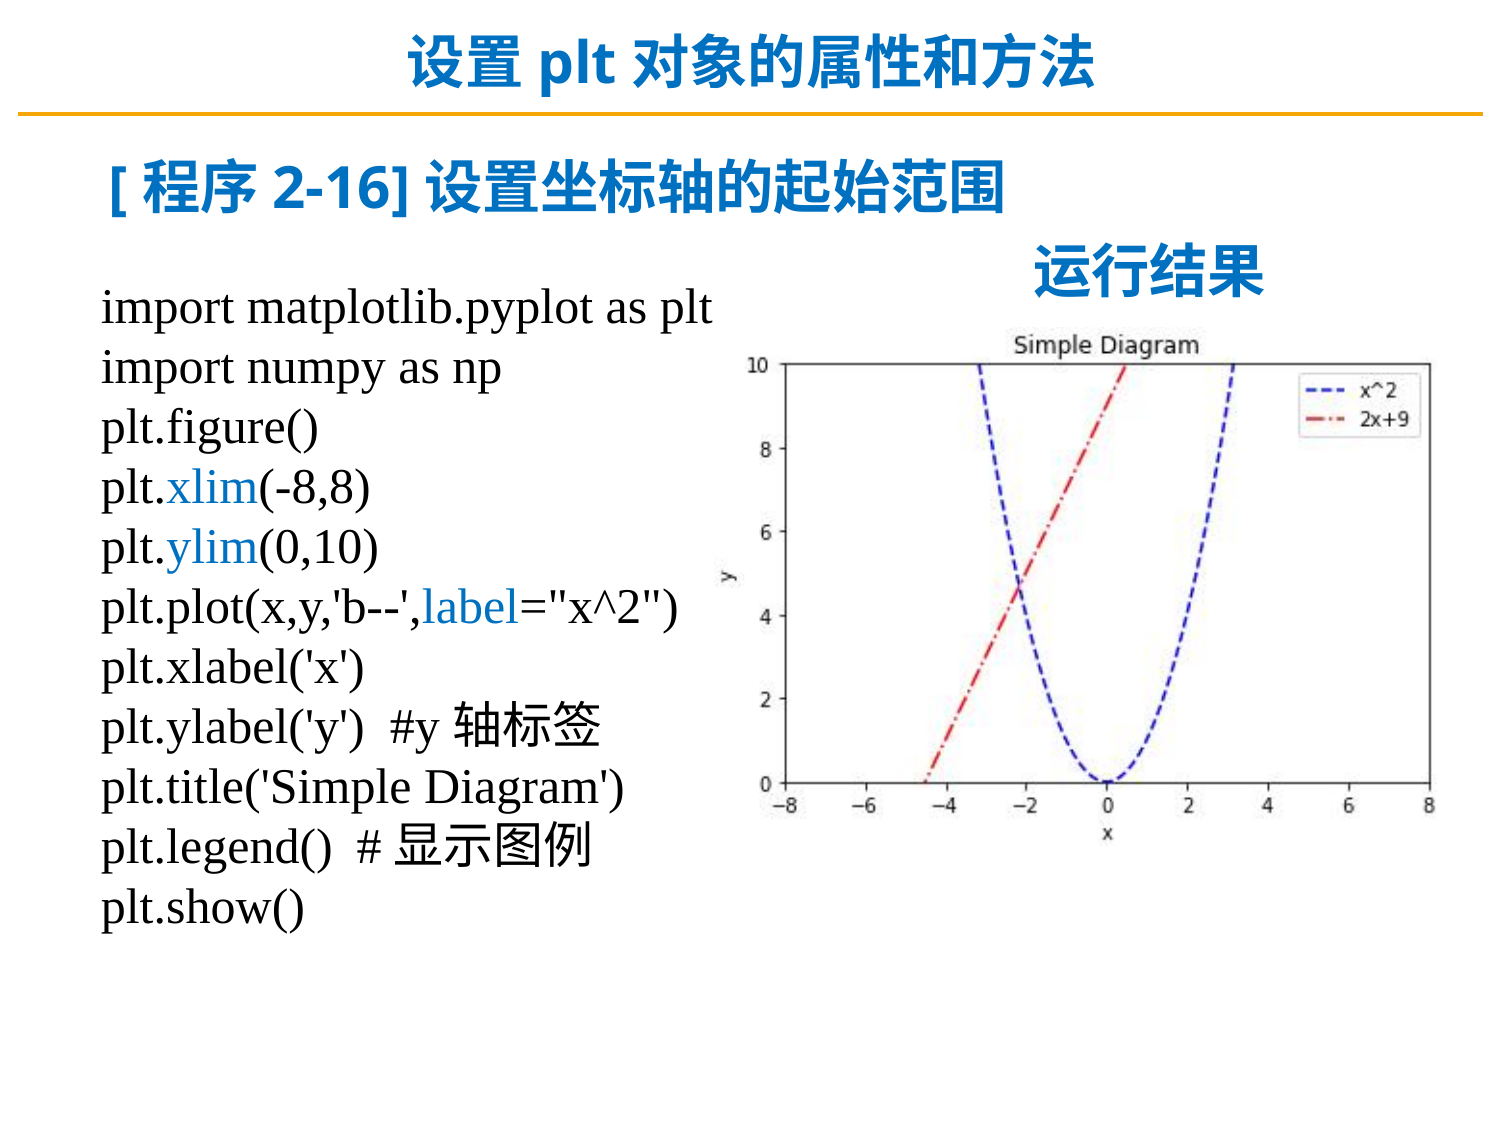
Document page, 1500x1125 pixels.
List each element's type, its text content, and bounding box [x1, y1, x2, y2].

picture [714, 327, 1441, 847]
text_box 设置plt对象的属性和方法 [2, 18, 1500, 103]
text_box [程序2-16]设置坐标轴的起始范围 [94, 142, 1022, 228]
text_box import matplotlib.pyplot as plt import numpy as np plt.figure() plt.xlim(-8,8) plt.ylim(0,10) plt.plot(x,y,'b--',label="x^2") plt.xlabel('x') plt.ylabel('y') #y轴标签 plt.title('Simple Diagram') plt.legend() #显示图例 plt.show() [41, 265, 1118, 941]
text_box 运行结果 [1018, 226, 1281, 312]
